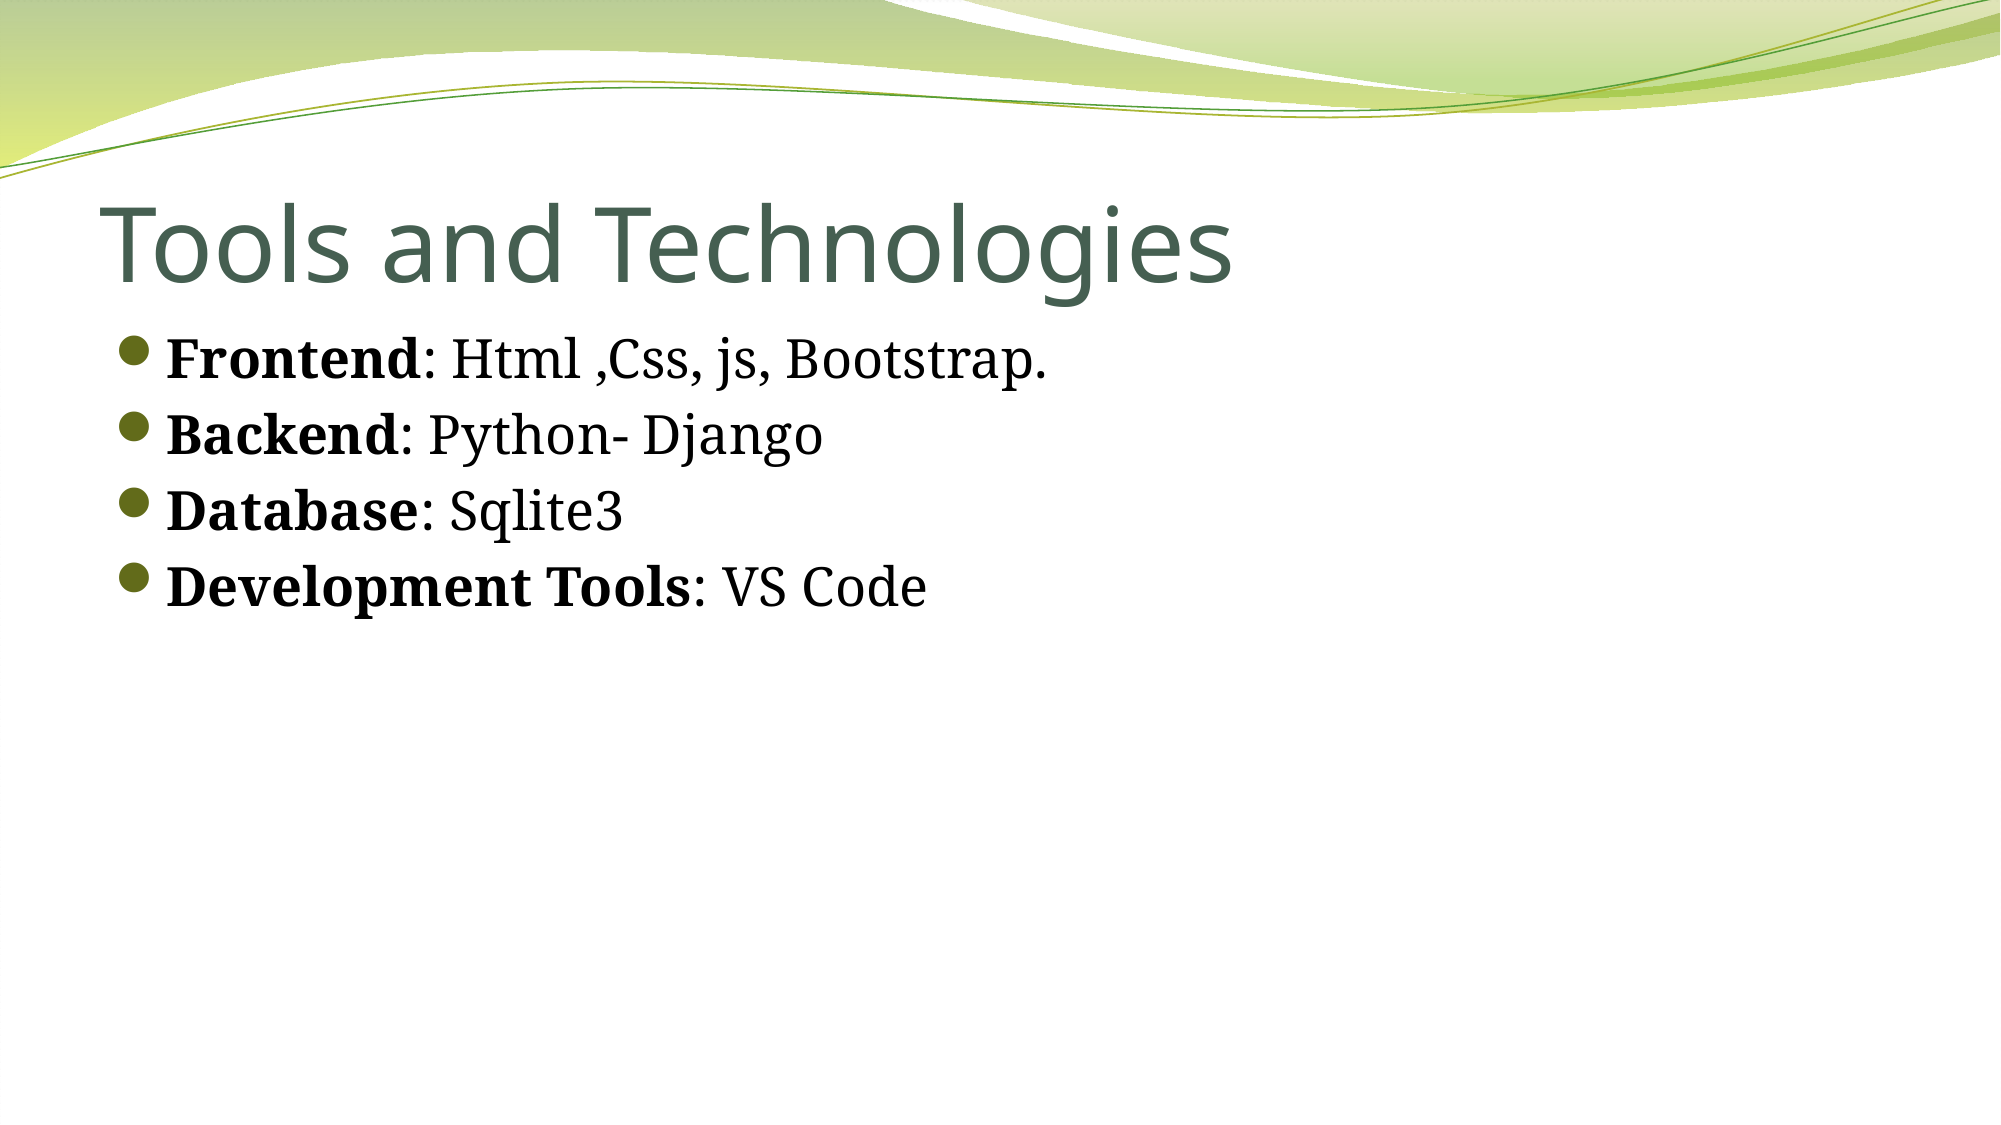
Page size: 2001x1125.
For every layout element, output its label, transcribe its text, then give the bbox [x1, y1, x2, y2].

list Frontend: Html ,Css, js, Bootstrap. Backend: Python- Django Database: Sqlite3 Development Tools: VS Code [99, 317, 1900, 886]
title Tools and Technologies [99, 115, 1900, 303]
